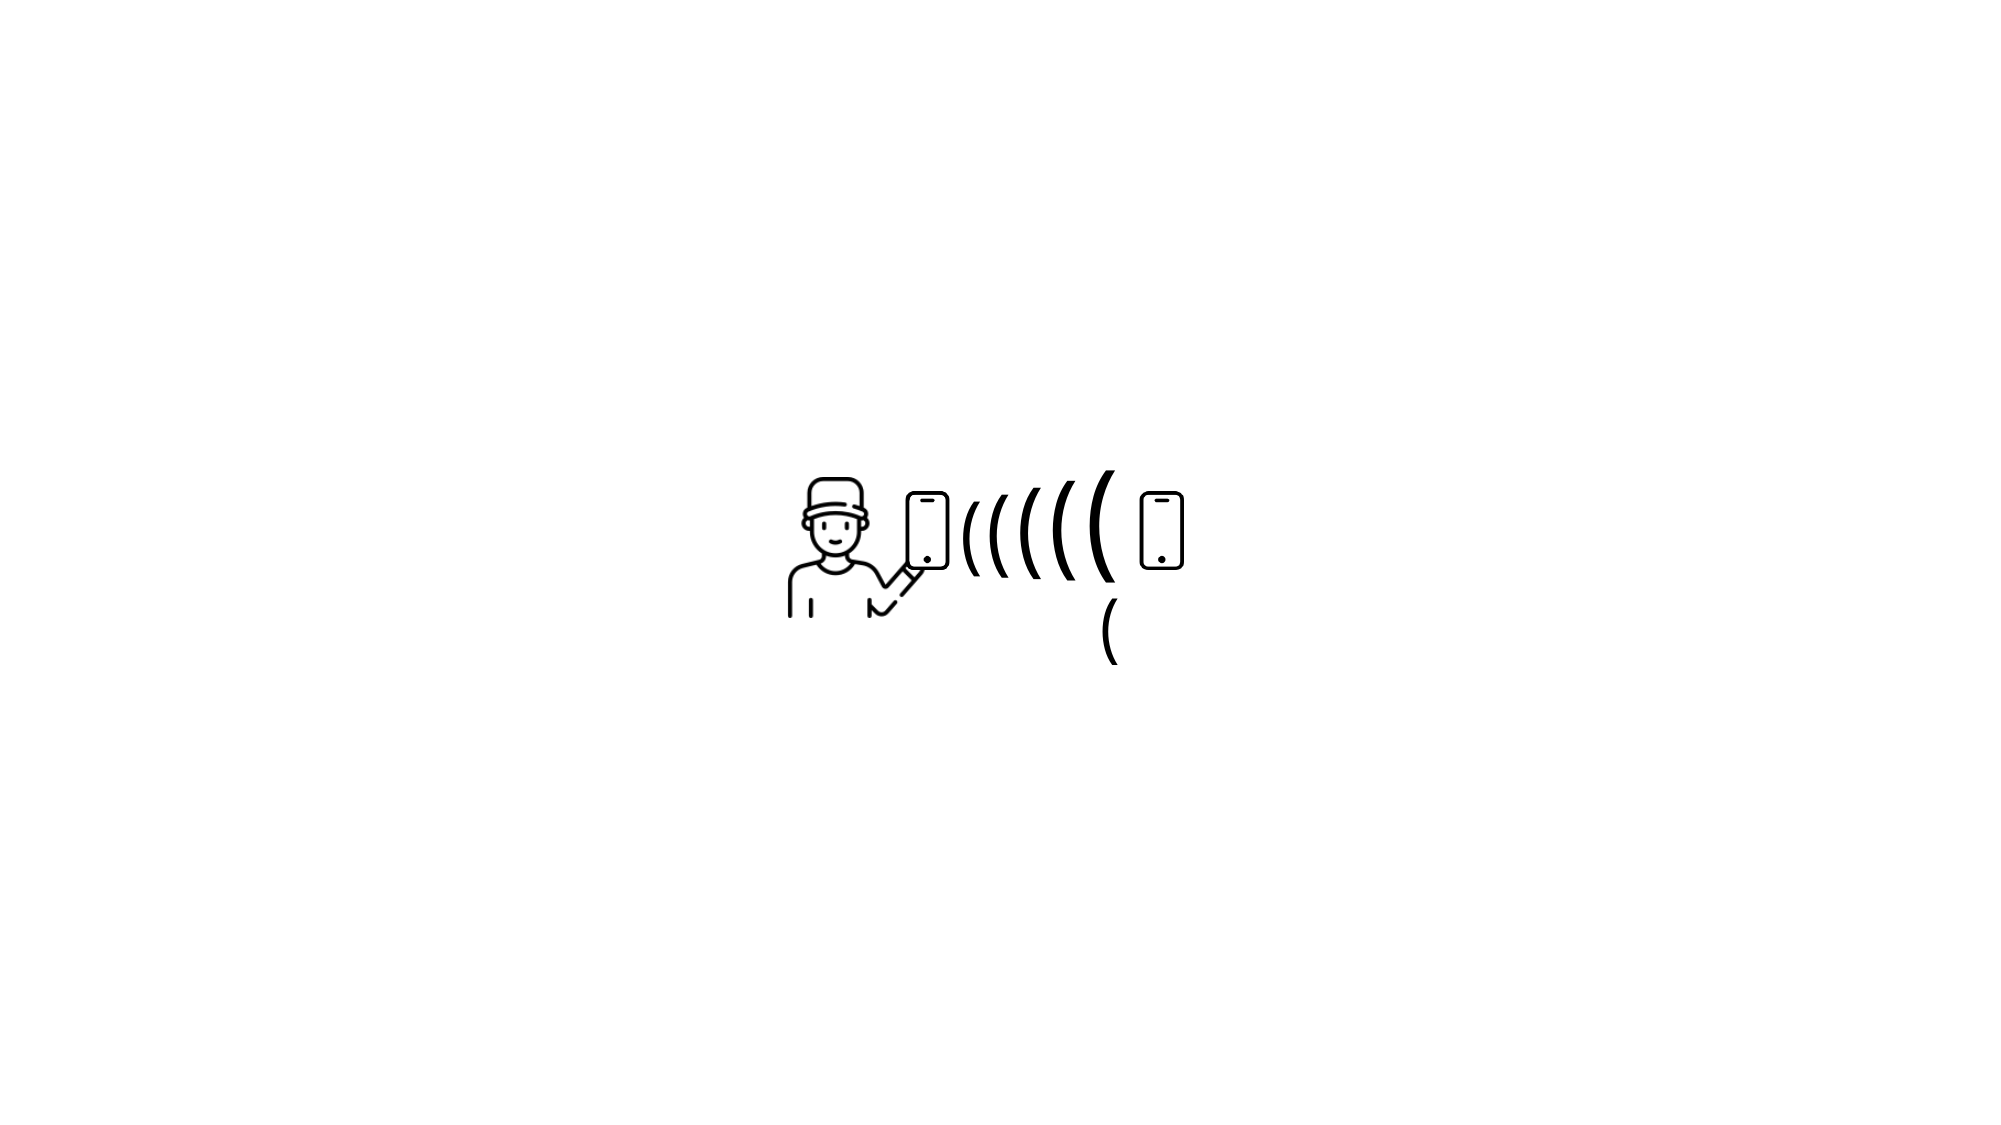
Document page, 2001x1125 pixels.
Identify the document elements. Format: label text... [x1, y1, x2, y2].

picture [787, 477, 967, 618]
picture [1121, 491, 1202, 570]
text_box )))))) [935, 445, 1137, 675]
